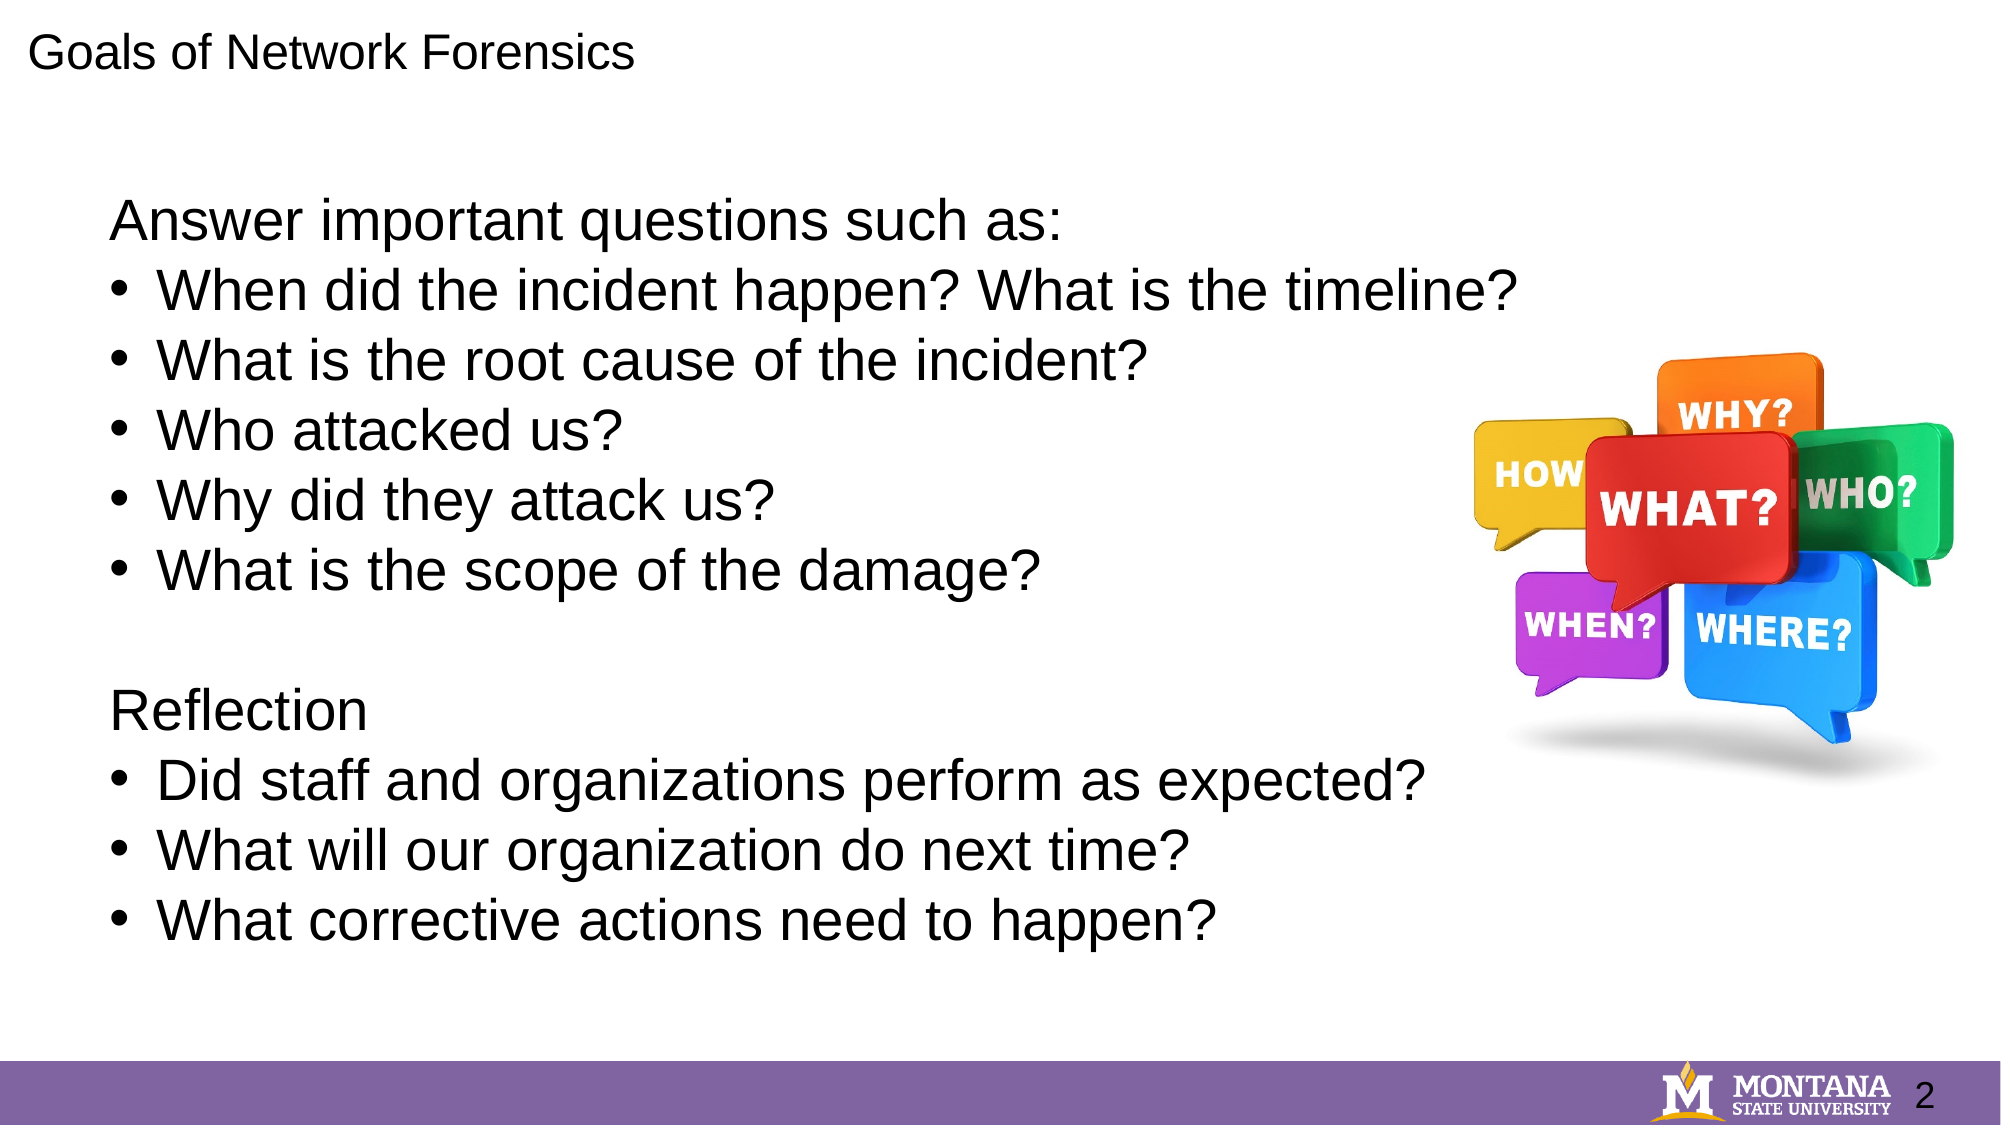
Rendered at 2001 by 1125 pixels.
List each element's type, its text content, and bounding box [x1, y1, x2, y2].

picture [1449, 318, 1978, 807]
picture [1650, 1060, 1891, 1122]
slide_number 2 [1887, 1072, 1994, 1125]
text_box Answer important questions such as: When did the incident happen? What is the timeline? What is the root cause of the incident? Who attacked us? Why did they attack us? What is the scope of the damage? Reflection Did staff and organizations perform as expected? What will our organization do next time? What corrective actions need to happen? [94, 174, 1536, 960]
text_box Goals of Network Forensics [12, 12, 1338, 88]
